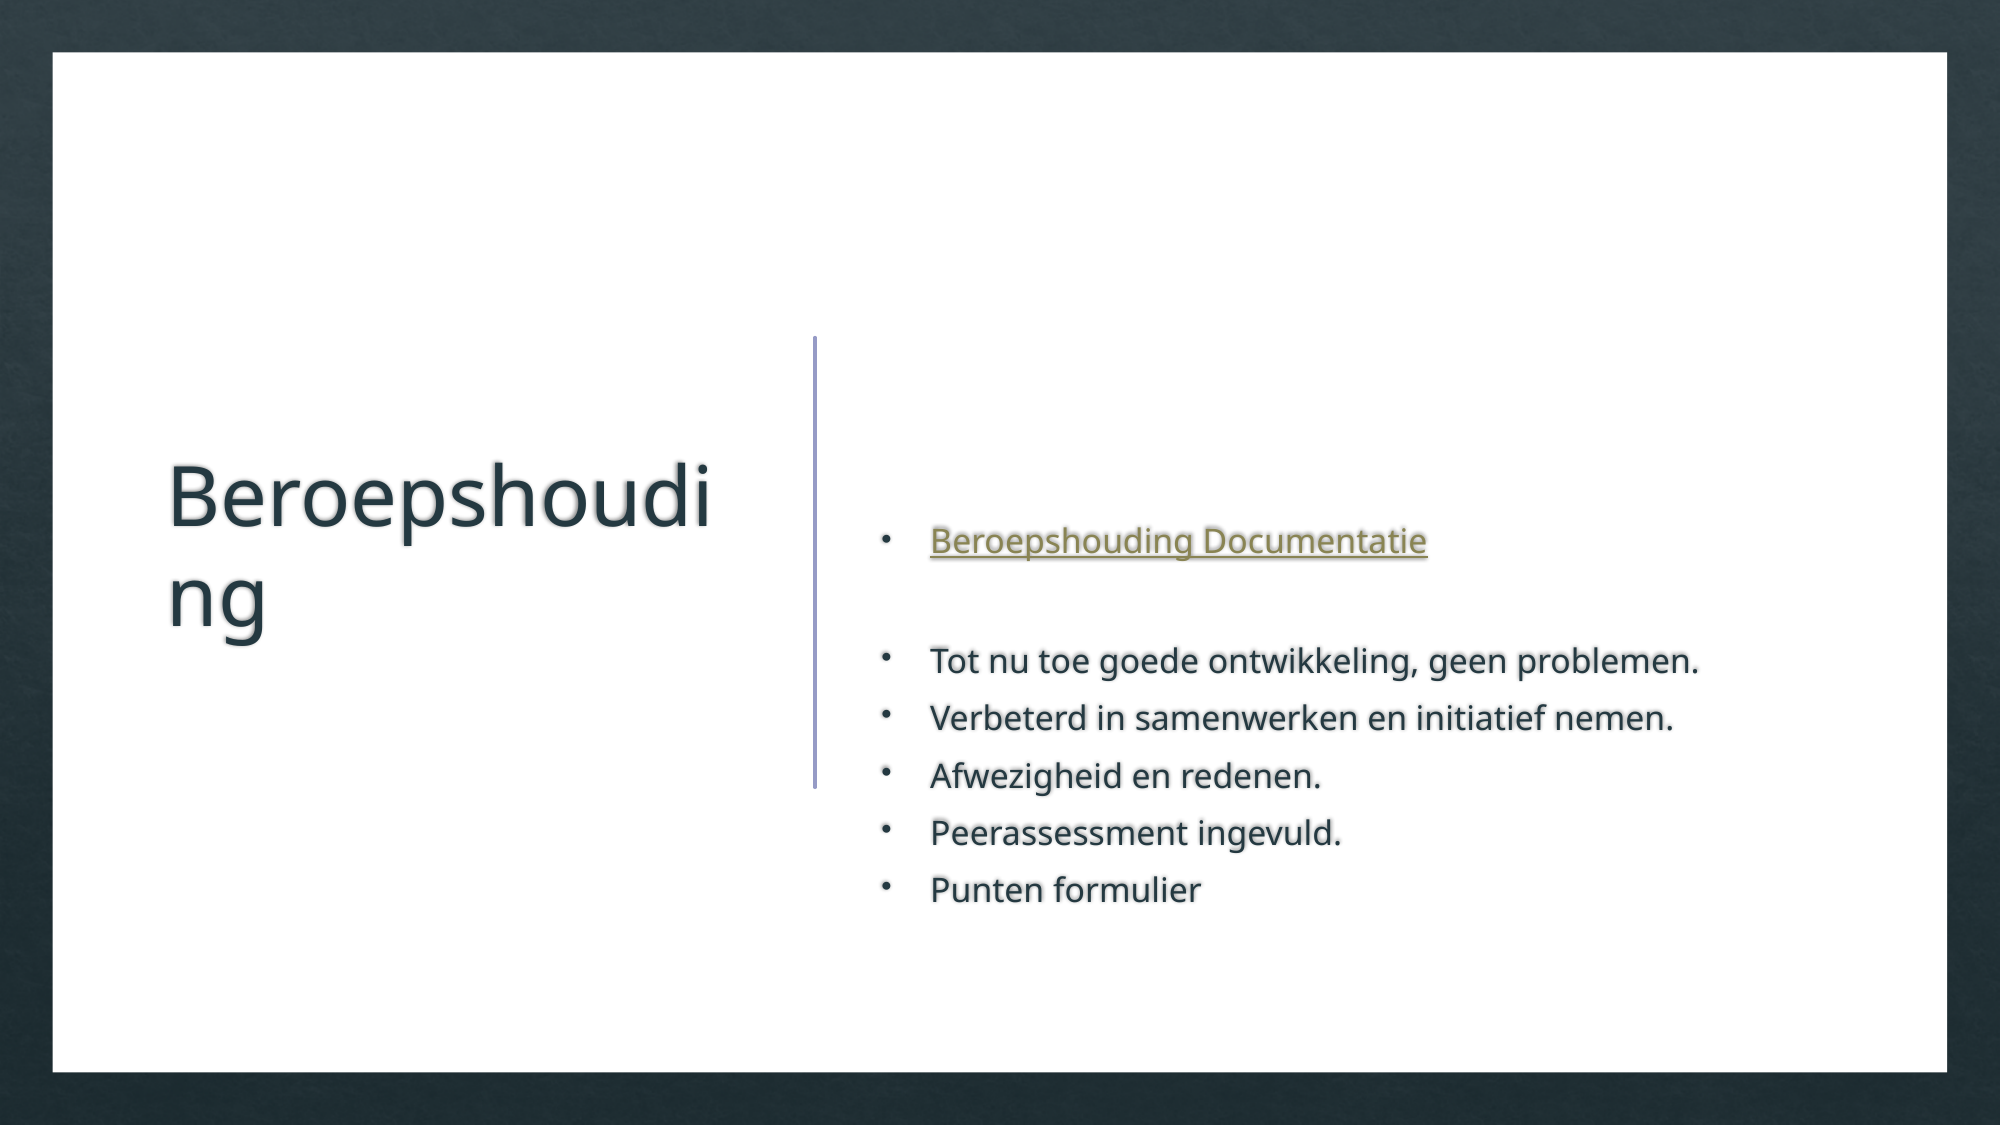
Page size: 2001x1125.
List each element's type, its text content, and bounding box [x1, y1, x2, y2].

title Beroepshouding [151, 167, 764, 918]
list Beroepshouding Documentatie Tot nu toe goede ontwikkeling, geen problemen. Verbeterd in samenwerken en initiatief nemen. Afwezigheid en redenen. Peerassessment ingevuld. Punten formulier [861, 167, 1881, 918]
text_box [51, 51, 1948, 1074]
text_box [0, 0, 2000, 1125]
